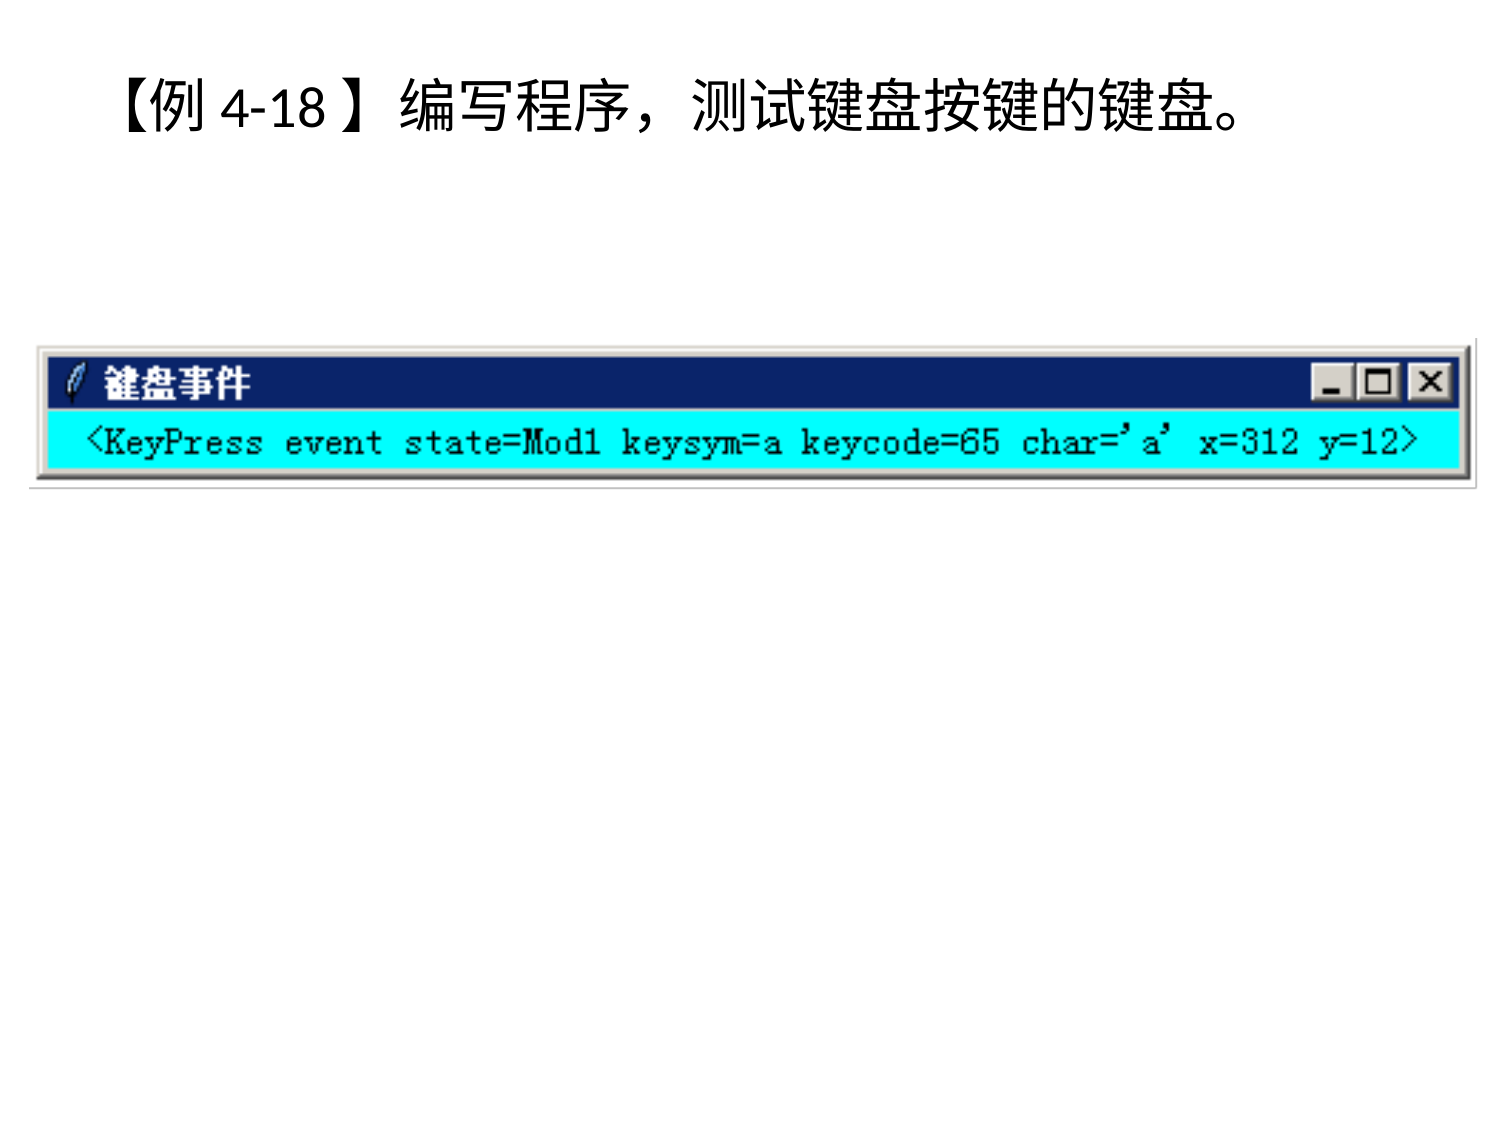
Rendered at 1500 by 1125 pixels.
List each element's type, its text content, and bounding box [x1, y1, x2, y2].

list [29, 337, 1480, 492]
title 【例4-18】编写程序，测试键盘按键的键盘。 [75, 45, 1425, 233]
